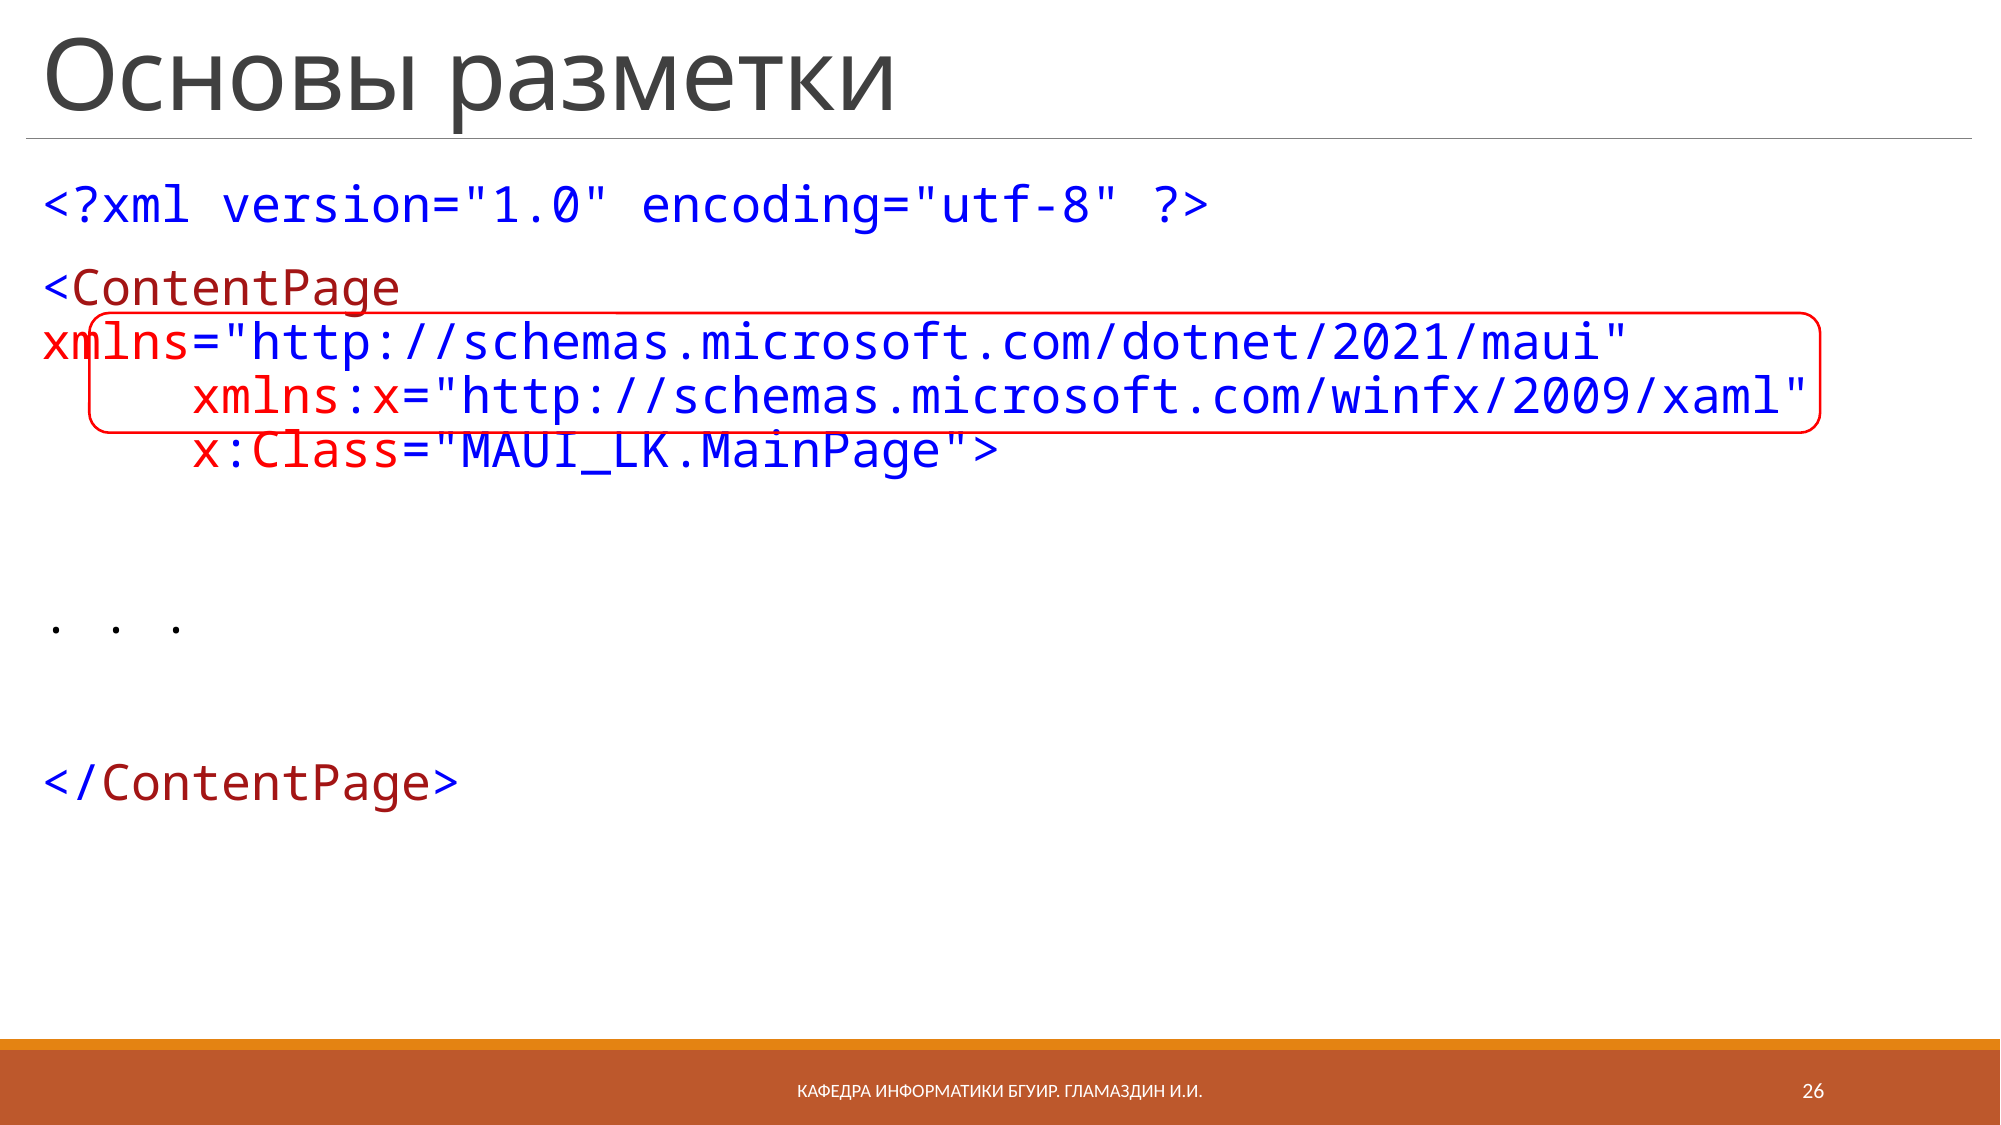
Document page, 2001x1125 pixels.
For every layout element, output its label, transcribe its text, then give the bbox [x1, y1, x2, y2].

list <?xml version="1.0" encoding="utf-8" ?> <ContentPage xmlns="http://schemas.microsoft.com/dotnet/2021/maui" xmlns:x="http://schemas.microsoft.com/winfx/2009/xaml" x:Class="MAUI_LK.MainPage"> . . . </ContentPage> [25, 171, 1972, 1034]
slide_number 26 [1624, 1059, 1840, 1120]
footer Кафедра информатики бгуир. Гламаздин И.и. [604, 1059, 1396, 1120]
title Основы разметки [25, 14, 1972, 139]
text_box [87, 311, 1822, 434]
